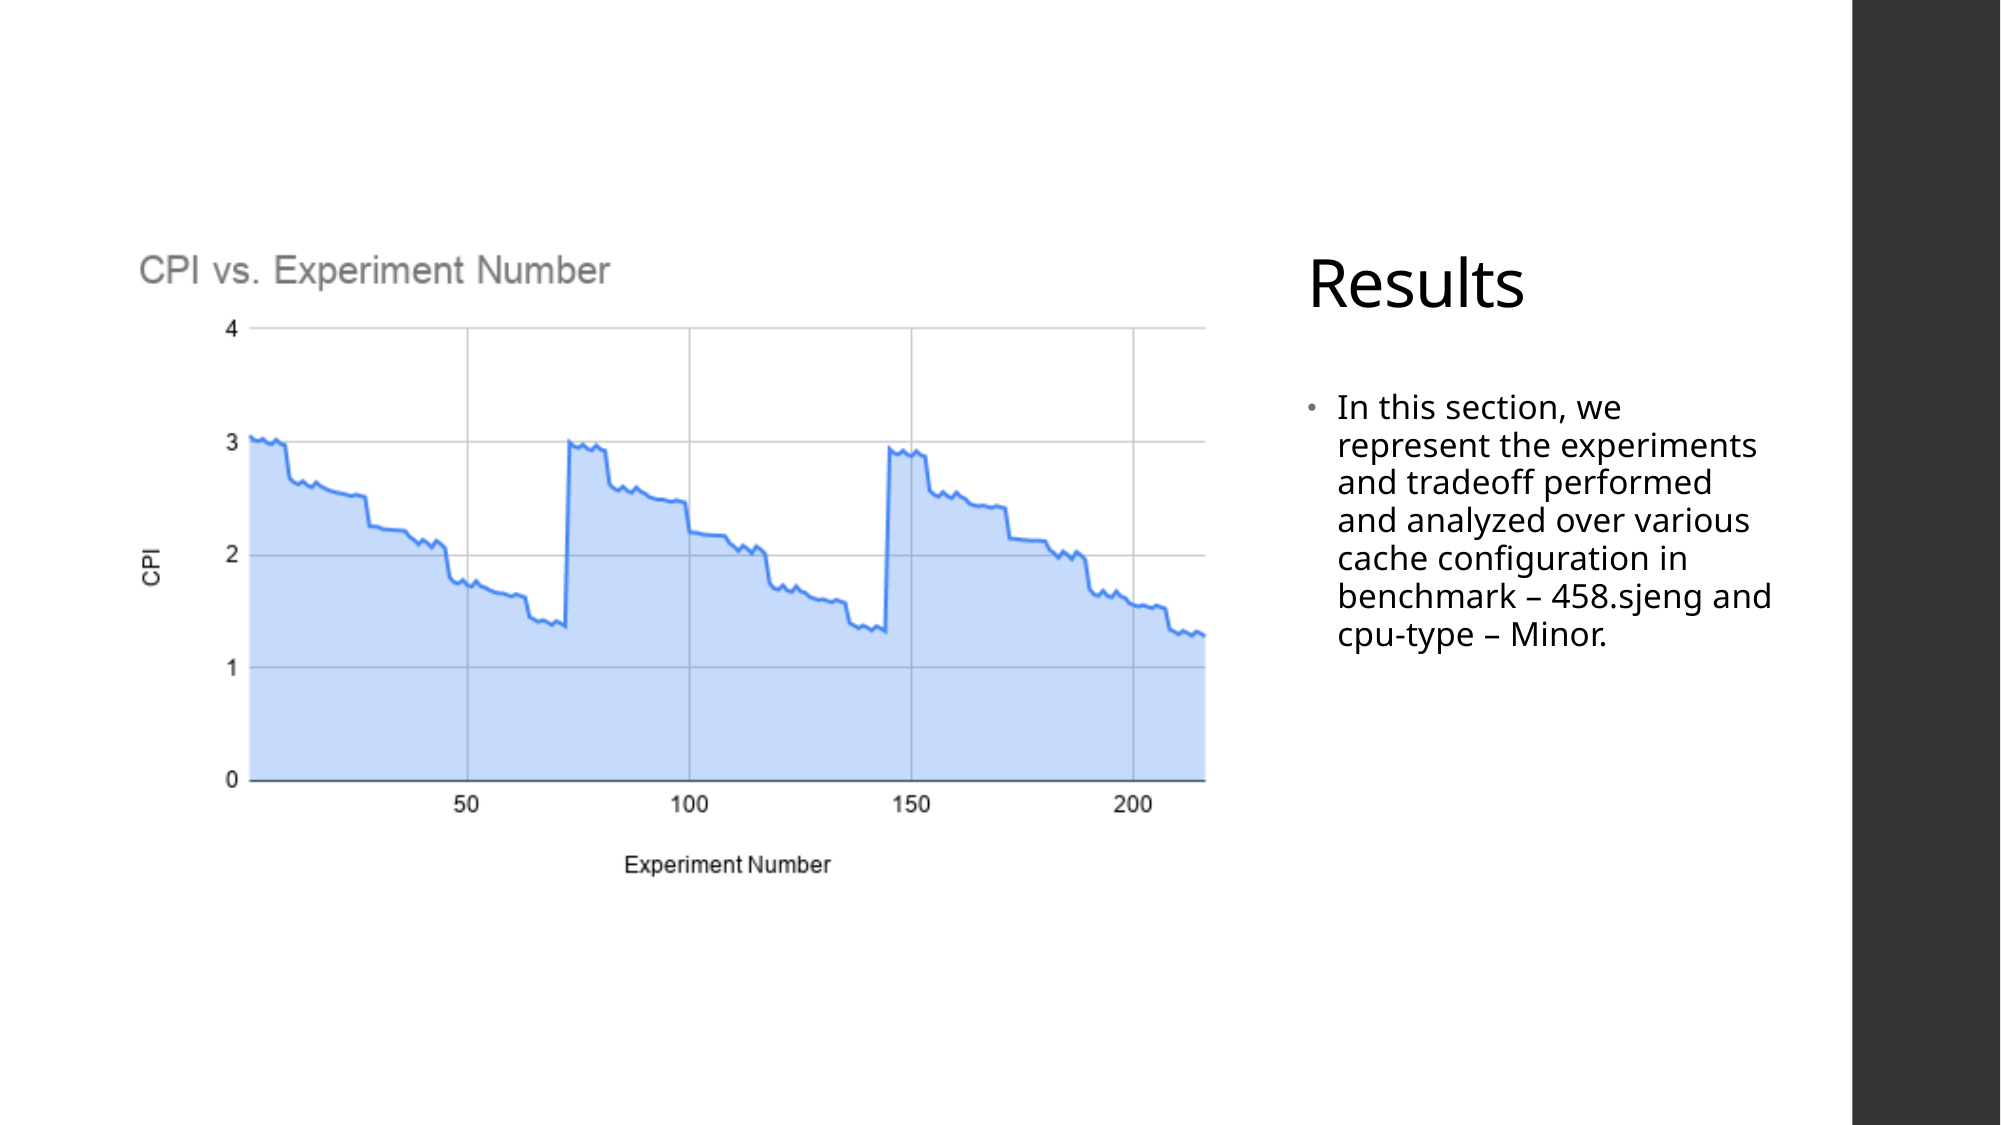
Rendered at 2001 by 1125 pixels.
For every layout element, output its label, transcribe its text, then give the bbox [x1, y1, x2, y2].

list In this section, we represent the experiments and tradeoff performed and analyzed over various cache configuration in benchmark – 458.sjeng and cpu-type – Minor. [1292, 381, 1797, 1014]
picture [103, 212, 1241, 915]
title Results [1292, 104, 1797, 330]
